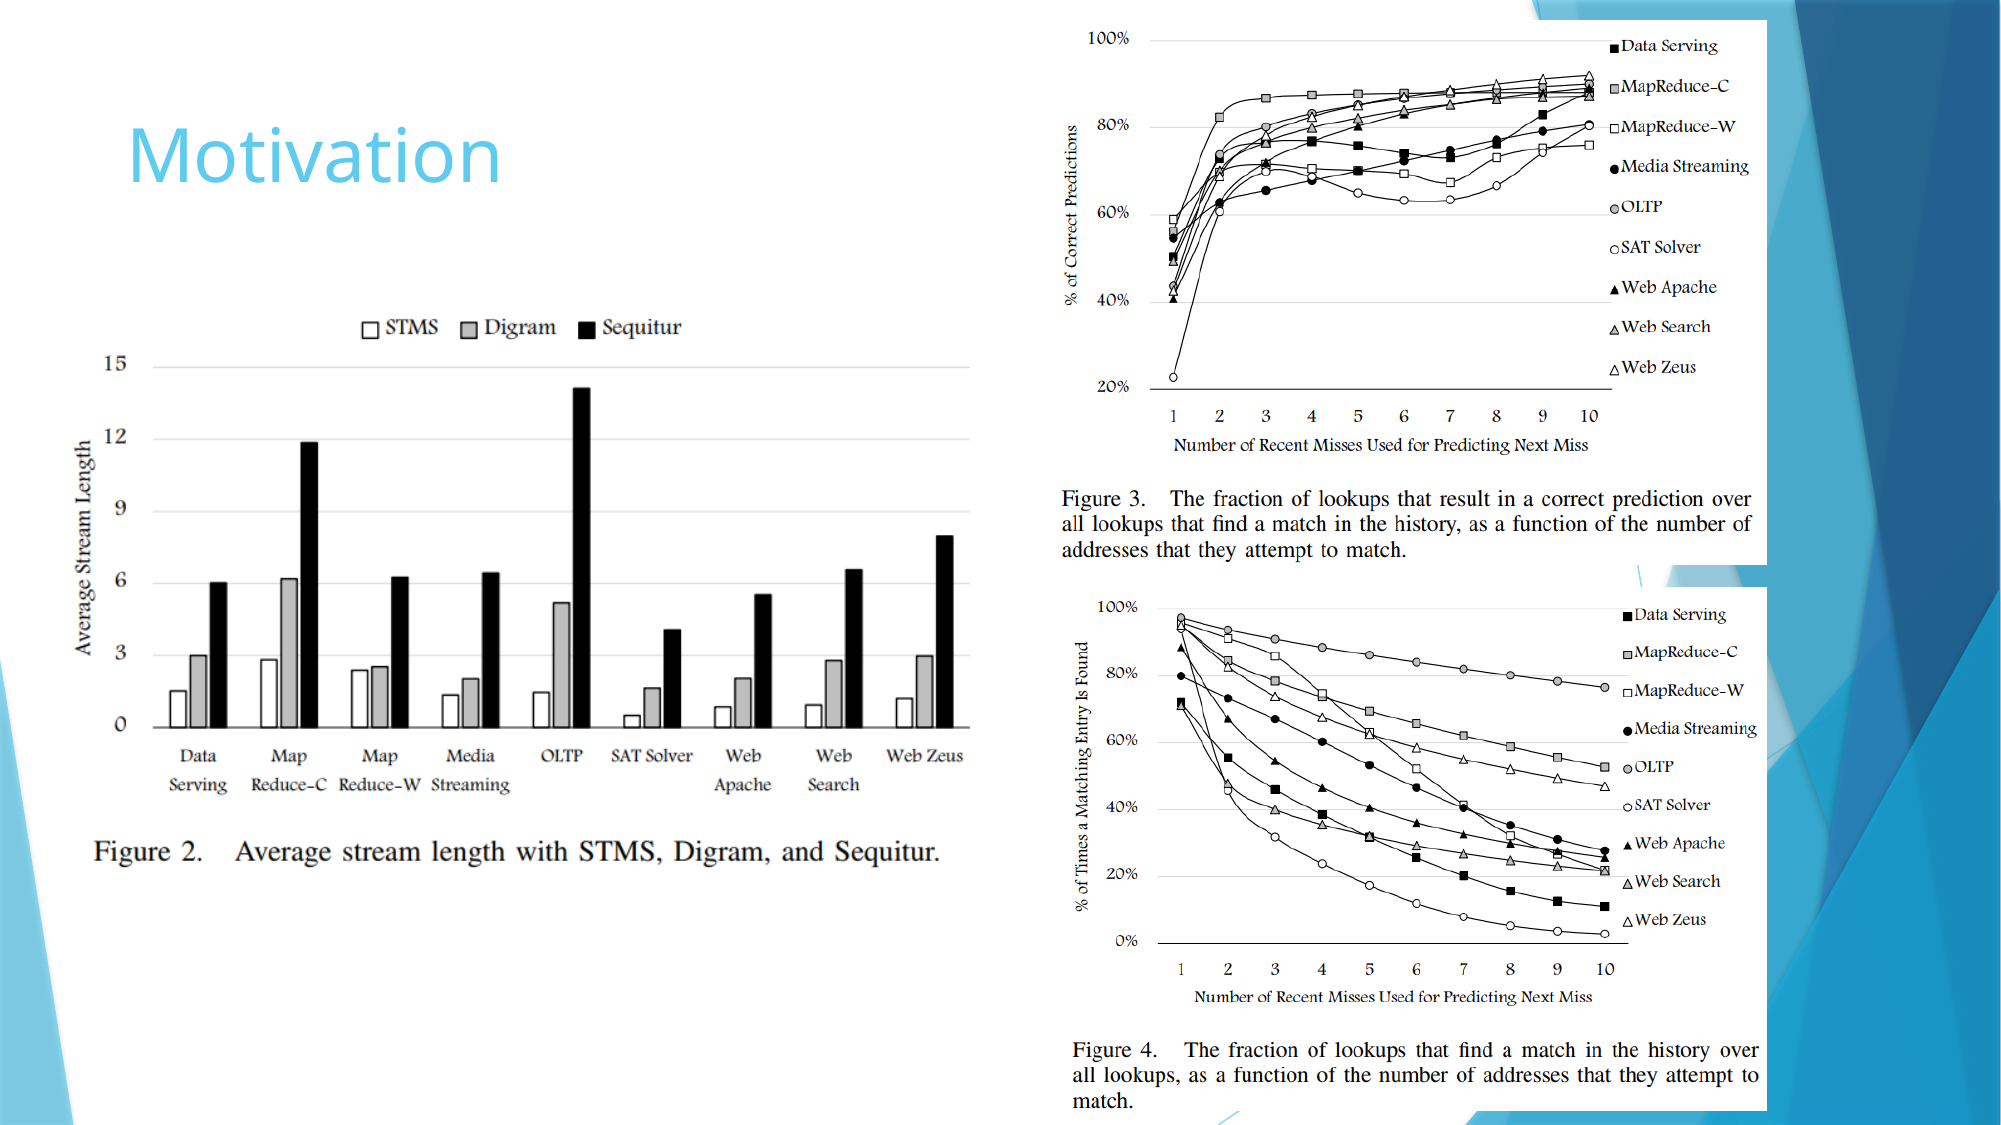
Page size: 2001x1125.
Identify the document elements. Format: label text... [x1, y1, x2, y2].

title Motivation [111, 99, 1045, 317]
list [52, 294, 1004, 887]
picture [1050, 586, 1768, 1112]
picture [1050, 20, 1768, 565]
